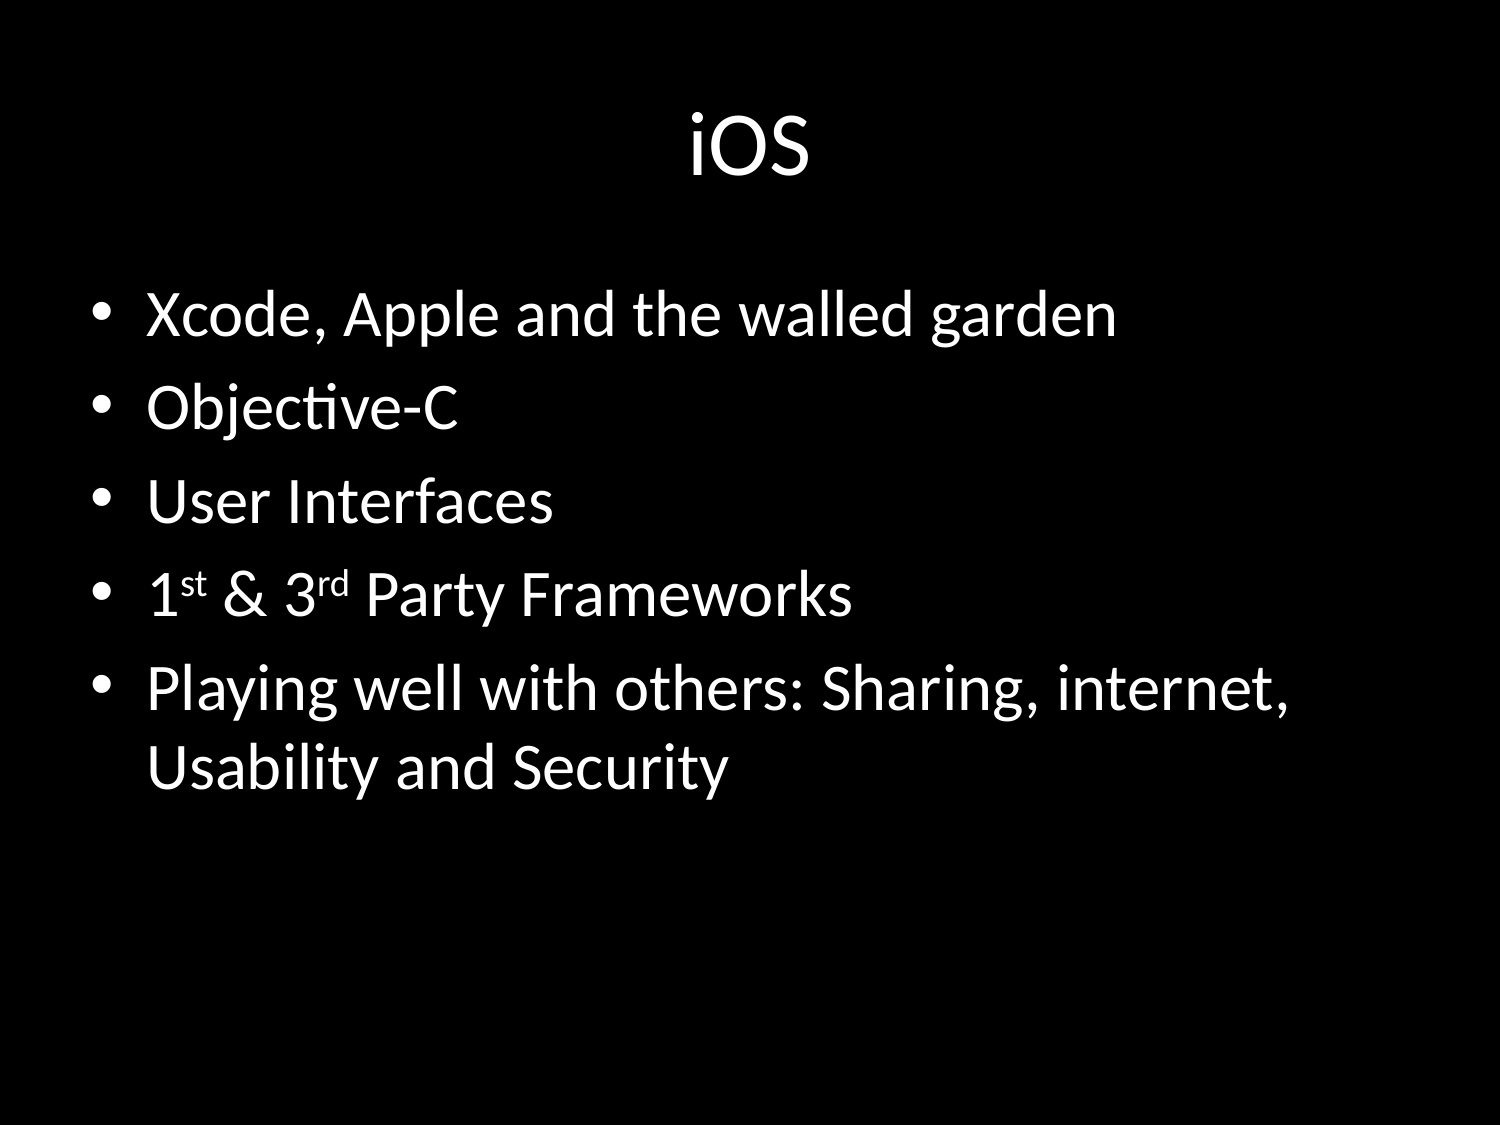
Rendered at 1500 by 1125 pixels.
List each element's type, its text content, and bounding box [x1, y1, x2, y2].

title iOS [75, 45, 1425, 233]
list Xcode, Apple and the walled garden Objective-C User Interfaces 1st & 3rd Party Frameworks Playing well with others: Sharing, internet, Usability and Security [75, 262, 1425, 1005]
